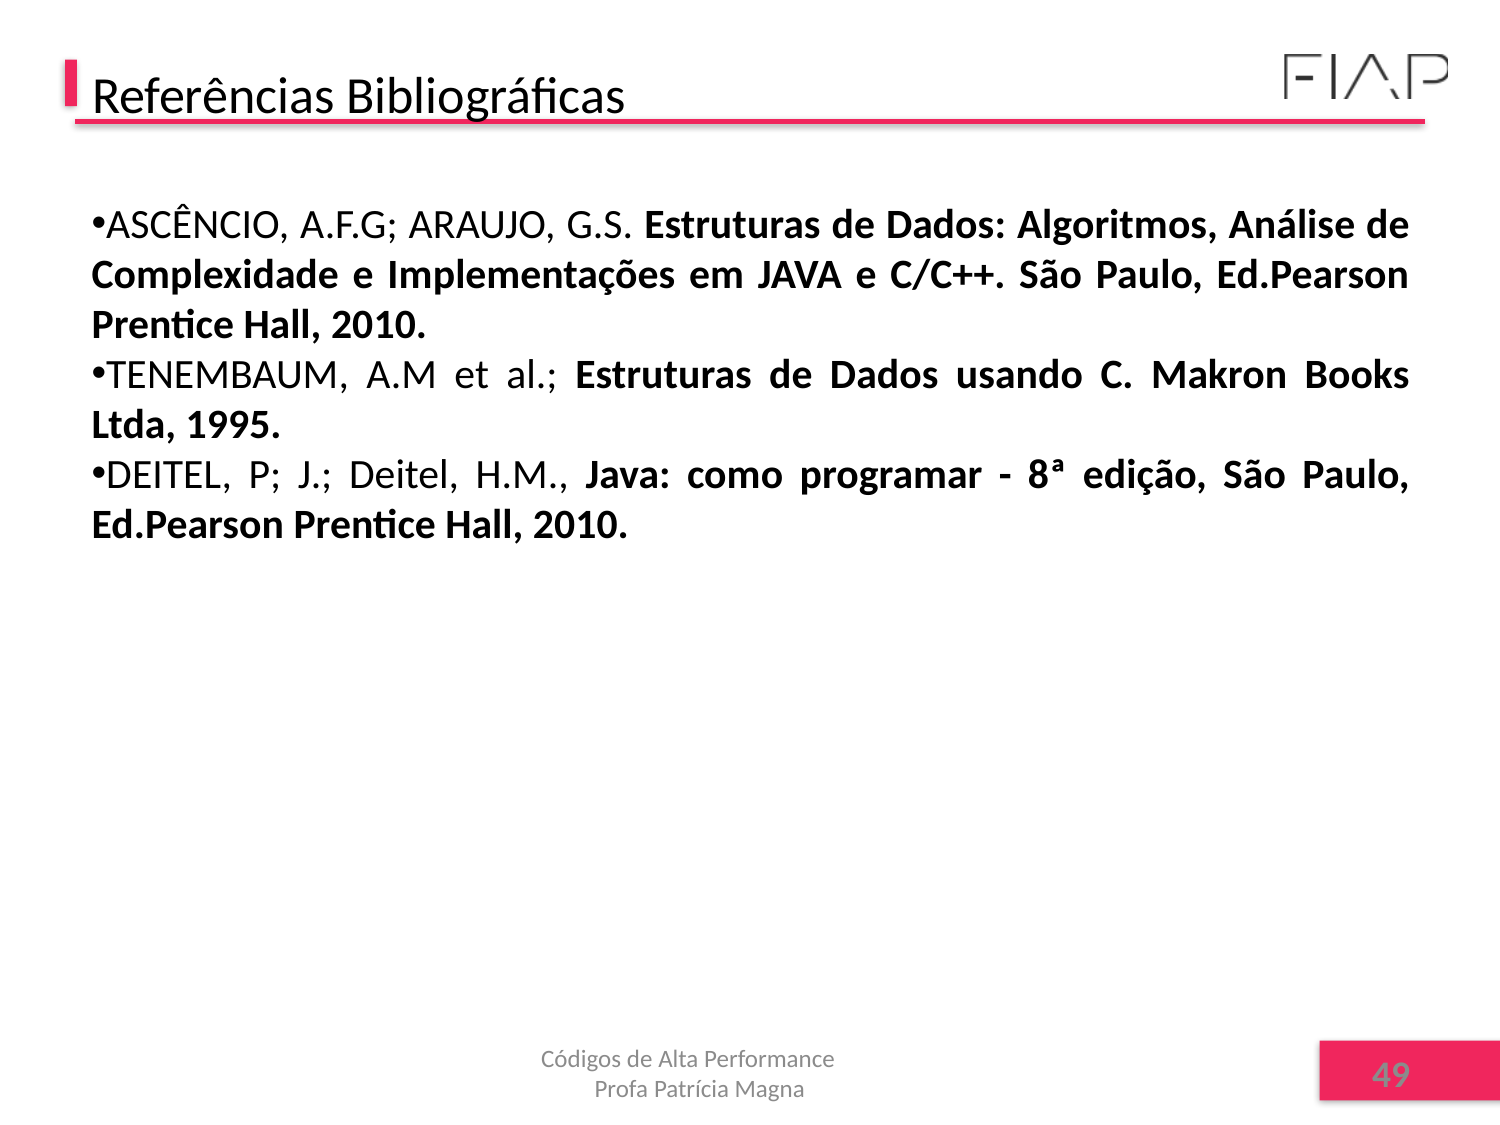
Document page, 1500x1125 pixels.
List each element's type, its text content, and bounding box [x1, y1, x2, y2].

text_box ASCÊNCIO, A.F.G; ARAUJO, G.S. Estruturas de Dados: Algoritmos, Análise de Complexidade e Implementações em JAVA e C/C++. São Paulo, Ed.Pearson Prentice Hall, 2010. TENEMBAUM, A.M et al.; Estruturas de Dados usando C. Makron Books Ltda, 1995. DEITEL, P; J.; Deitel, H.M., Java: como programar - 8ª edição, São Paulo, Ed.Pearson Prentice Hall, 2010. [76, 189, 1425, 555]
title Referências Bibliográficas [77, 53, 1427, 131]
slide_number 49 [1074, 1042, 1425, 1103]
footer Códigos de Alta Performance Profa Patrícia Magna [512, 1042, 888, 1103]
